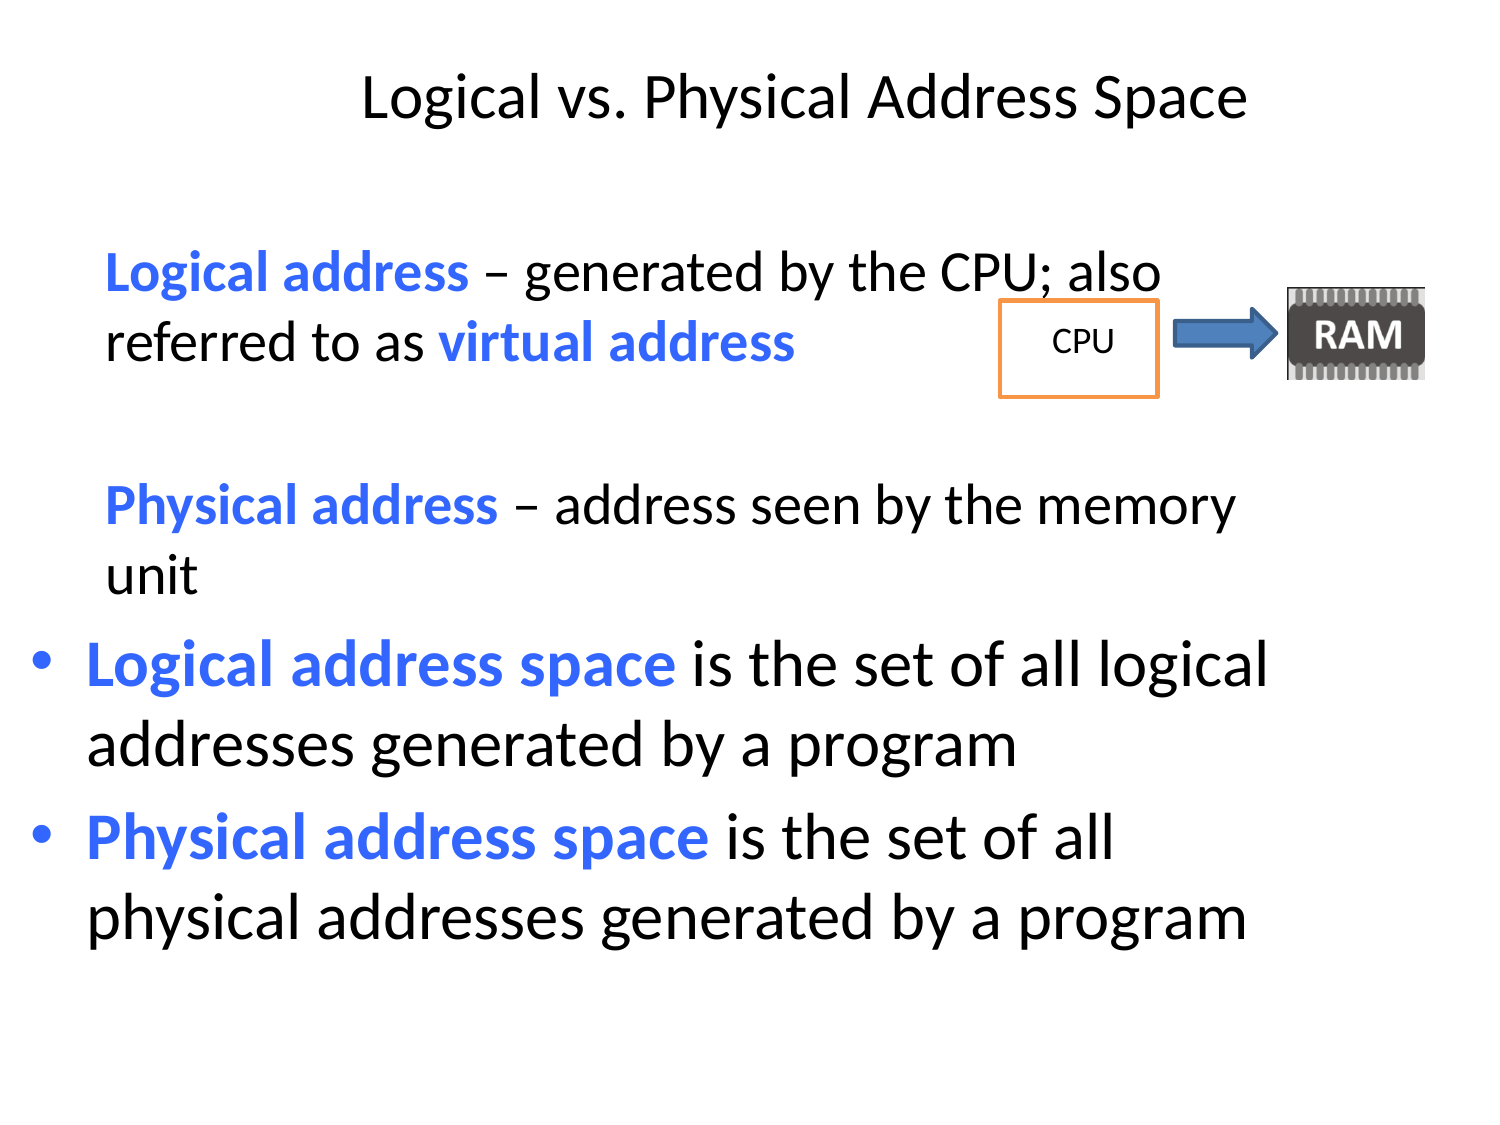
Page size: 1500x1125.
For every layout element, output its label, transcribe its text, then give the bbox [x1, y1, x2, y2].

text_box [1172, 306, 1279, 360]
list Logical address – generated by the CPU; also referred to as virtual address Physical address – address seen by the memory unit Logical address space is the set of all logical addresses generated by a program Physical address space is the set of all physical addresses generated by a program [15, 226, 1313, 1063]
picture [1287, 287, 1426, 380]
text_box [998, 298, 1160, 399]
text_box CPU [1037, 308, 1162, 369]
title Logical vs. Physical Address Space [186, 45, 1425, 141]
